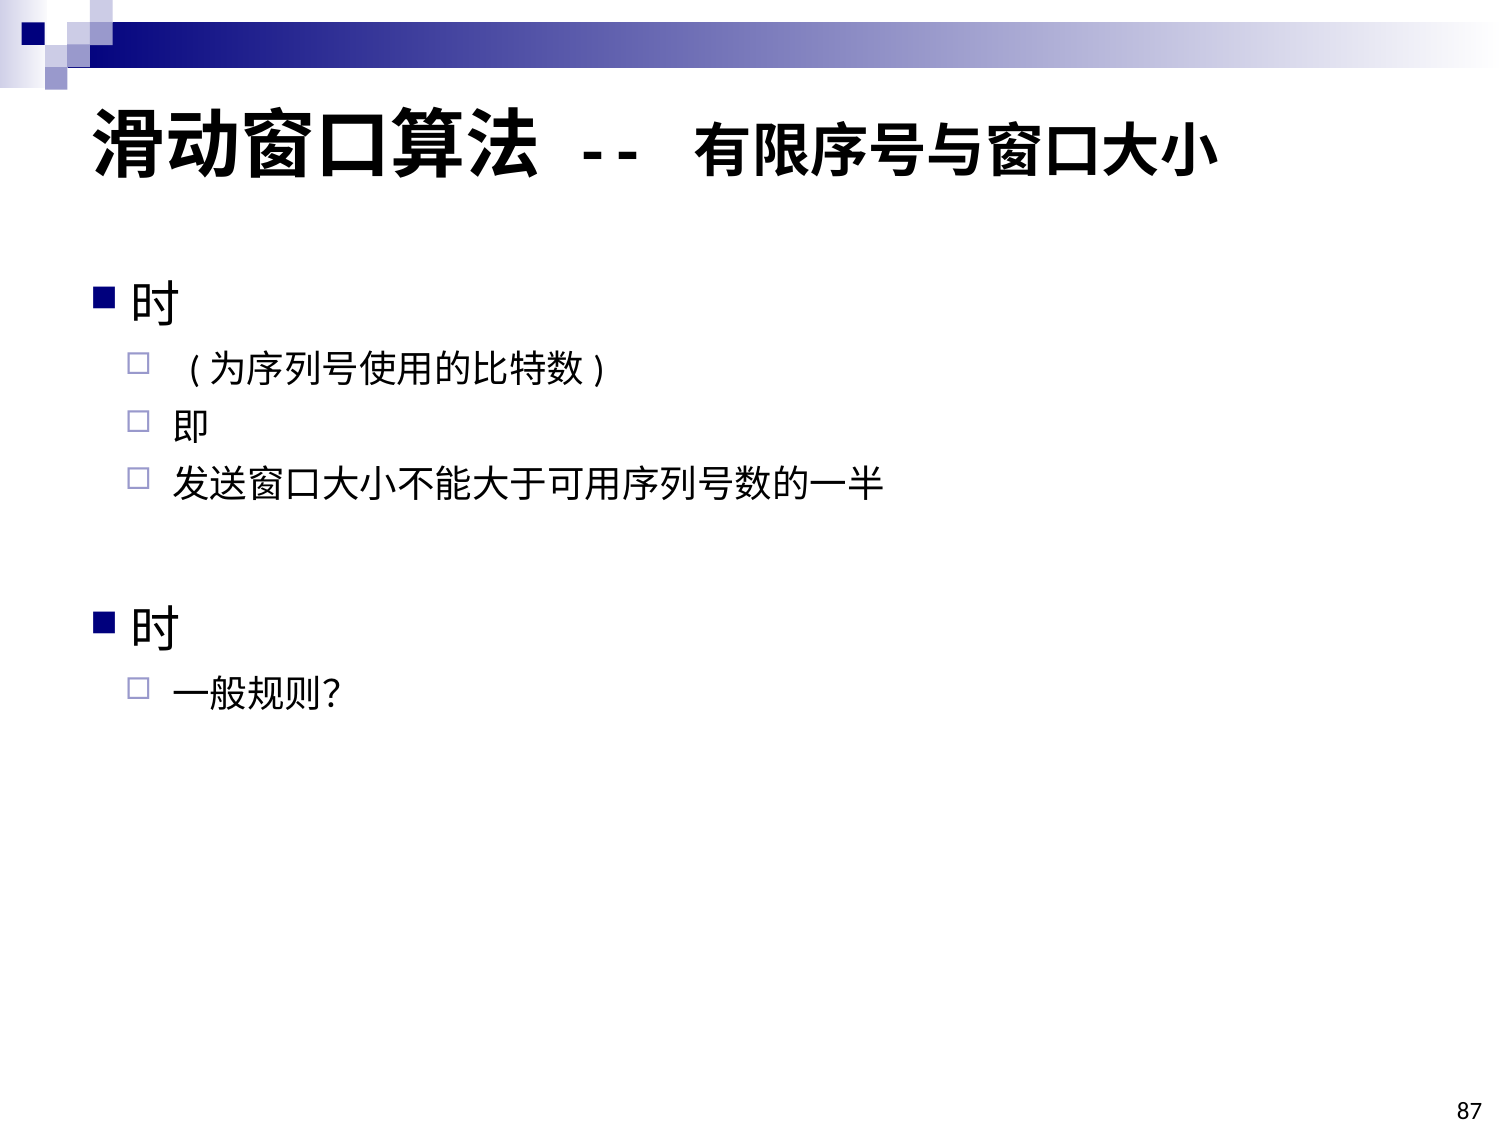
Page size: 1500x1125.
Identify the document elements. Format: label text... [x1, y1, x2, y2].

title 滑动窗口算法 -- 有限序号与窗口大小 [75, 75, 1425, 209]
slide_number 87 [1448, 1100, 1483, 1125]
